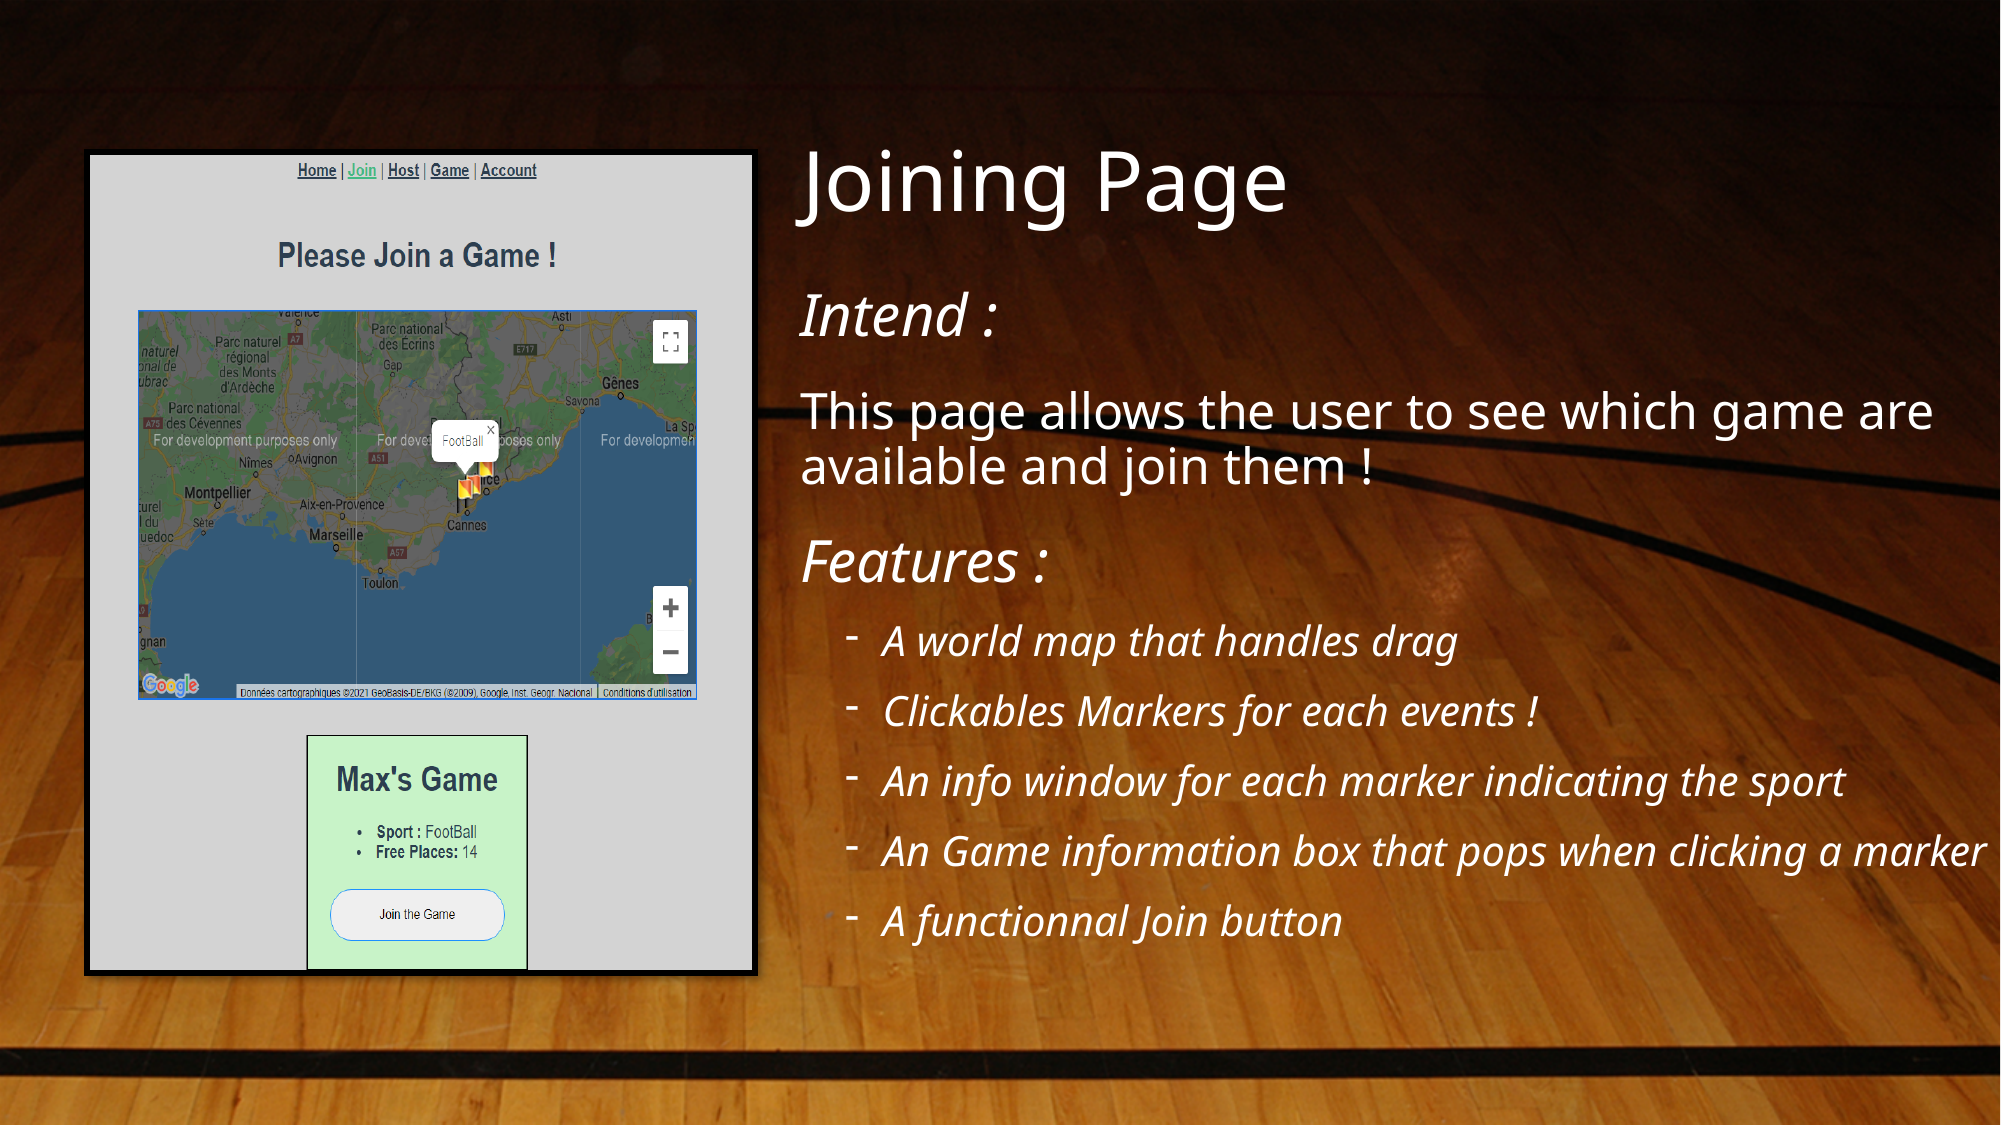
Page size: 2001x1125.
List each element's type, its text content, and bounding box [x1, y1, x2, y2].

list Intend : This page allows the user to see which game are available and join them ! Features : A world map that handles drag Clickables Markers for each events ! An info window for each marker indicating the sport An Game information box that pops when clicking a marker A functionnal Join button [785, 278, 2000, 992]
picture [0, 0, 2001, 1125]
title Joining Page [787, 42, 1825, 238]
